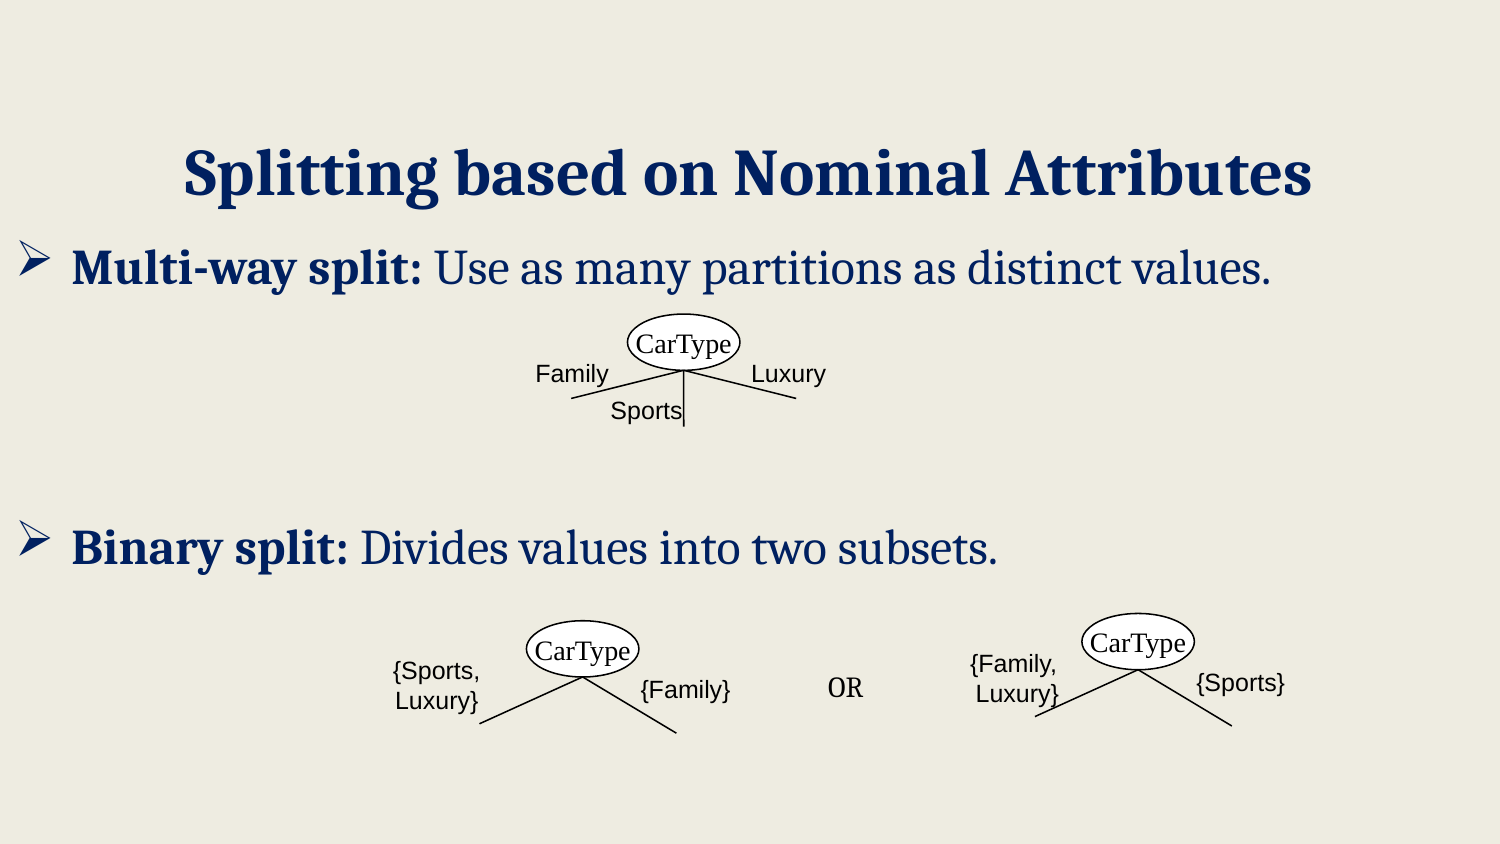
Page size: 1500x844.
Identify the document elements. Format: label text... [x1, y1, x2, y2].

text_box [372, 620, 747, 734]
title Splitting based on Nominal Attributes [0, 121, 1500, 235]
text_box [519, 313, 842, 433]
text_box OR [813, 660, 879, 711]
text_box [954, 613, 1302, 727]
list Multi-way split: Use as many partitions as distinct values. Binary split: Divides values into two subsets. [0, 235, 1500, 687]
